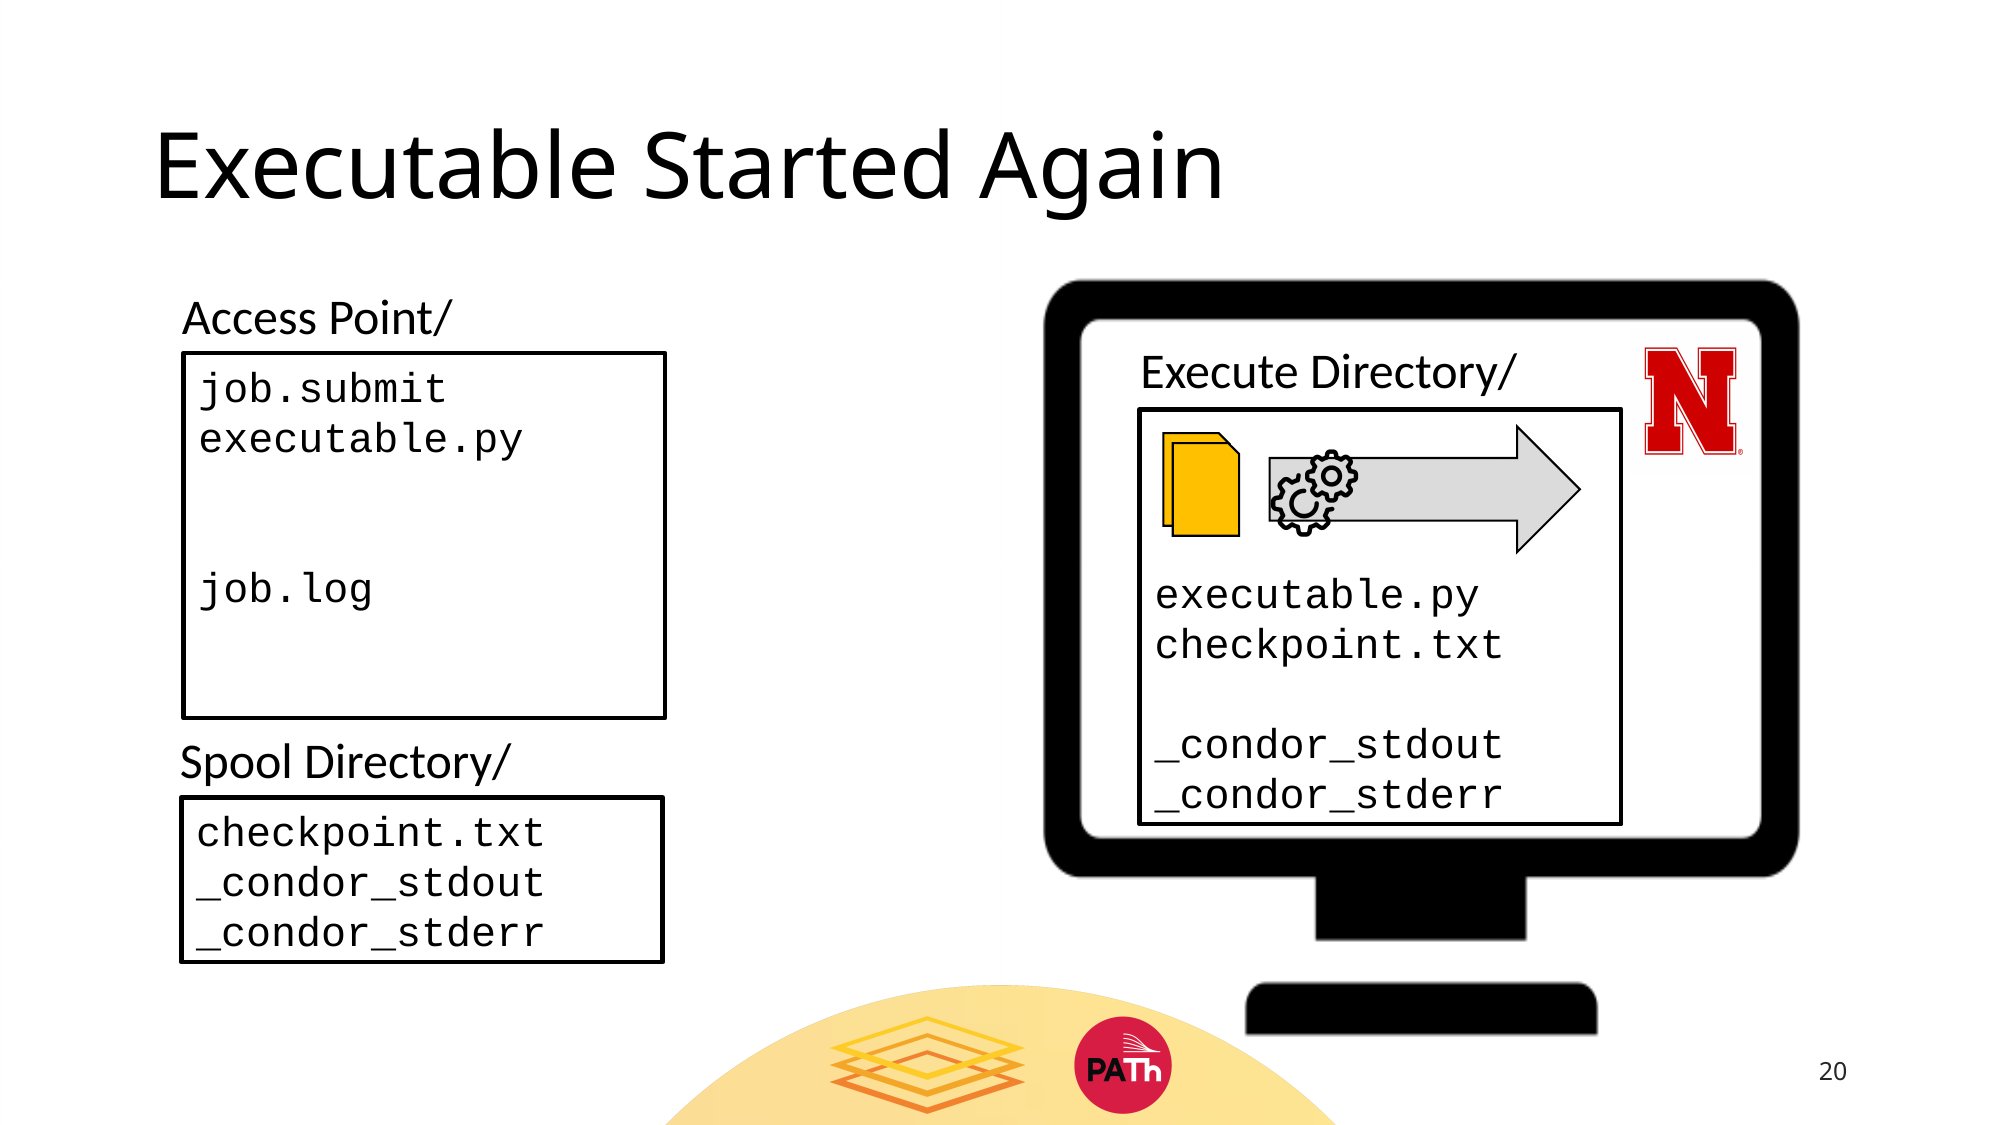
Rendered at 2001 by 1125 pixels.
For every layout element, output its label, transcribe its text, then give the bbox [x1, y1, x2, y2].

text_box job.submit executable.py job.log [183, 353, 665, 718]
text_box Access Point/ [167, 277, 468, 352]
picture [0, 0, 2001, 1125]
text_box Spool Directory/ [165, 721, 527, 797]
title Executable Started Again [137, 59, 1863, 278]
text_box checkpoint.txt _condor_stdout _condor_stderr [181, 797, 663, 963]
